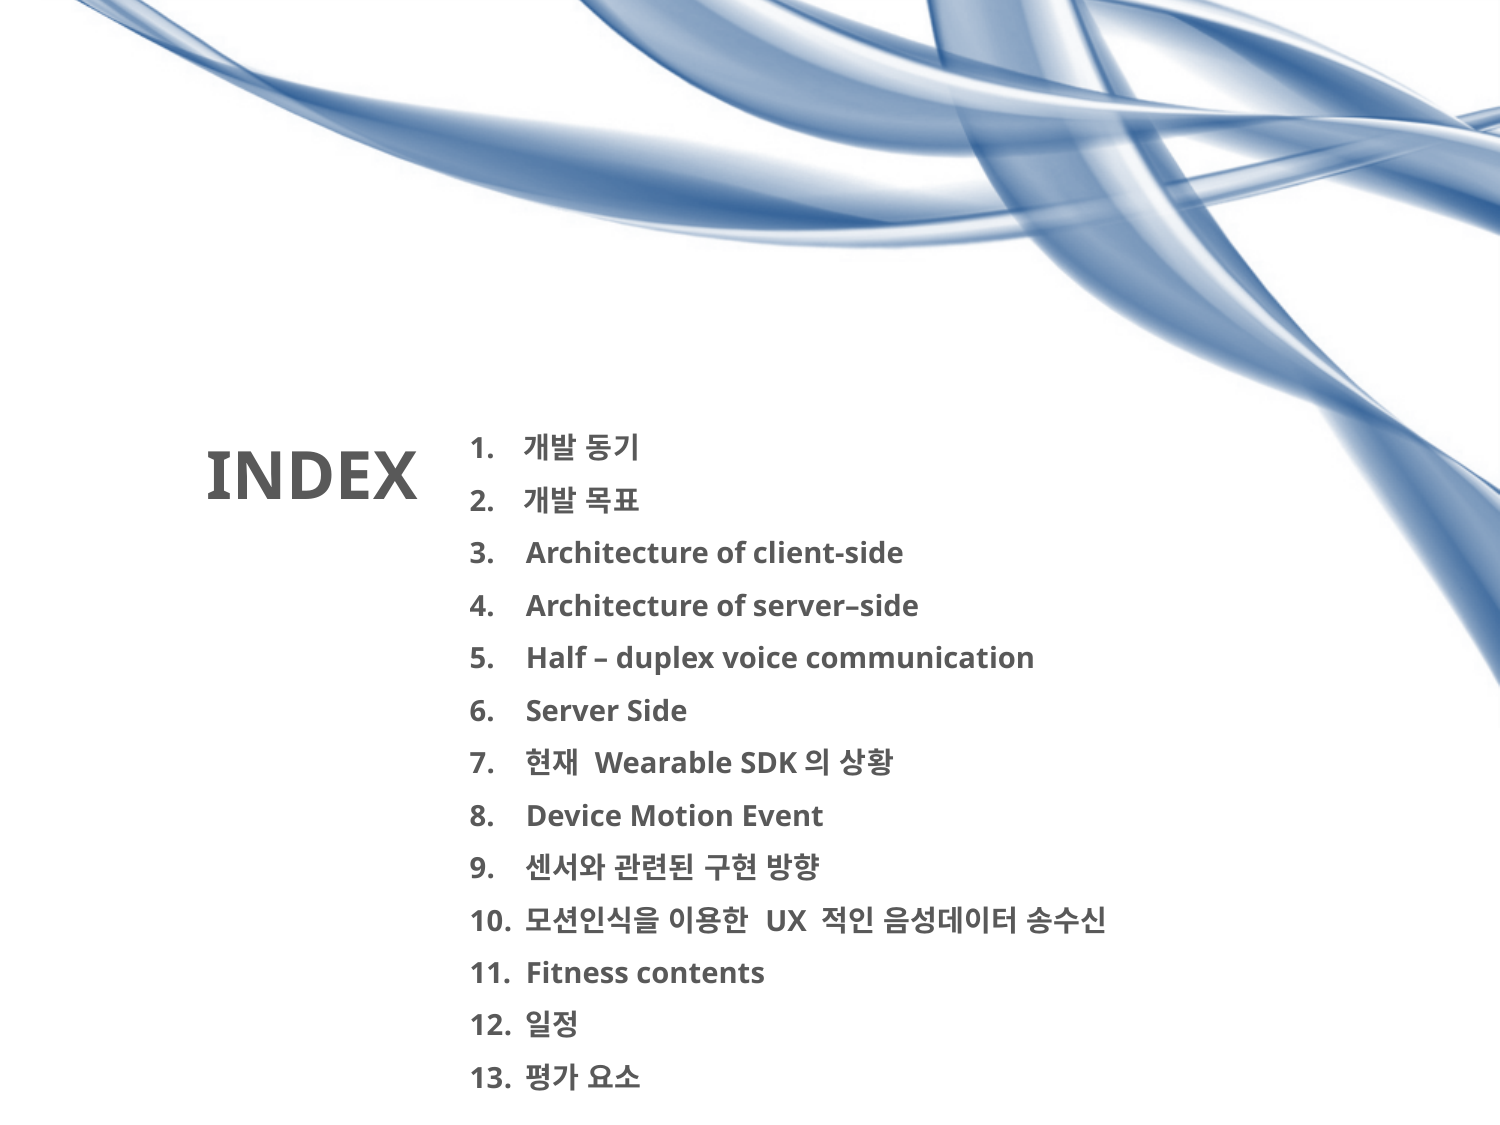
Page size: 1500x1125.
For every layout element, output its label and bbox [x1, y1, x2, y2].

text_box [206, 385, 1341, 1071]
